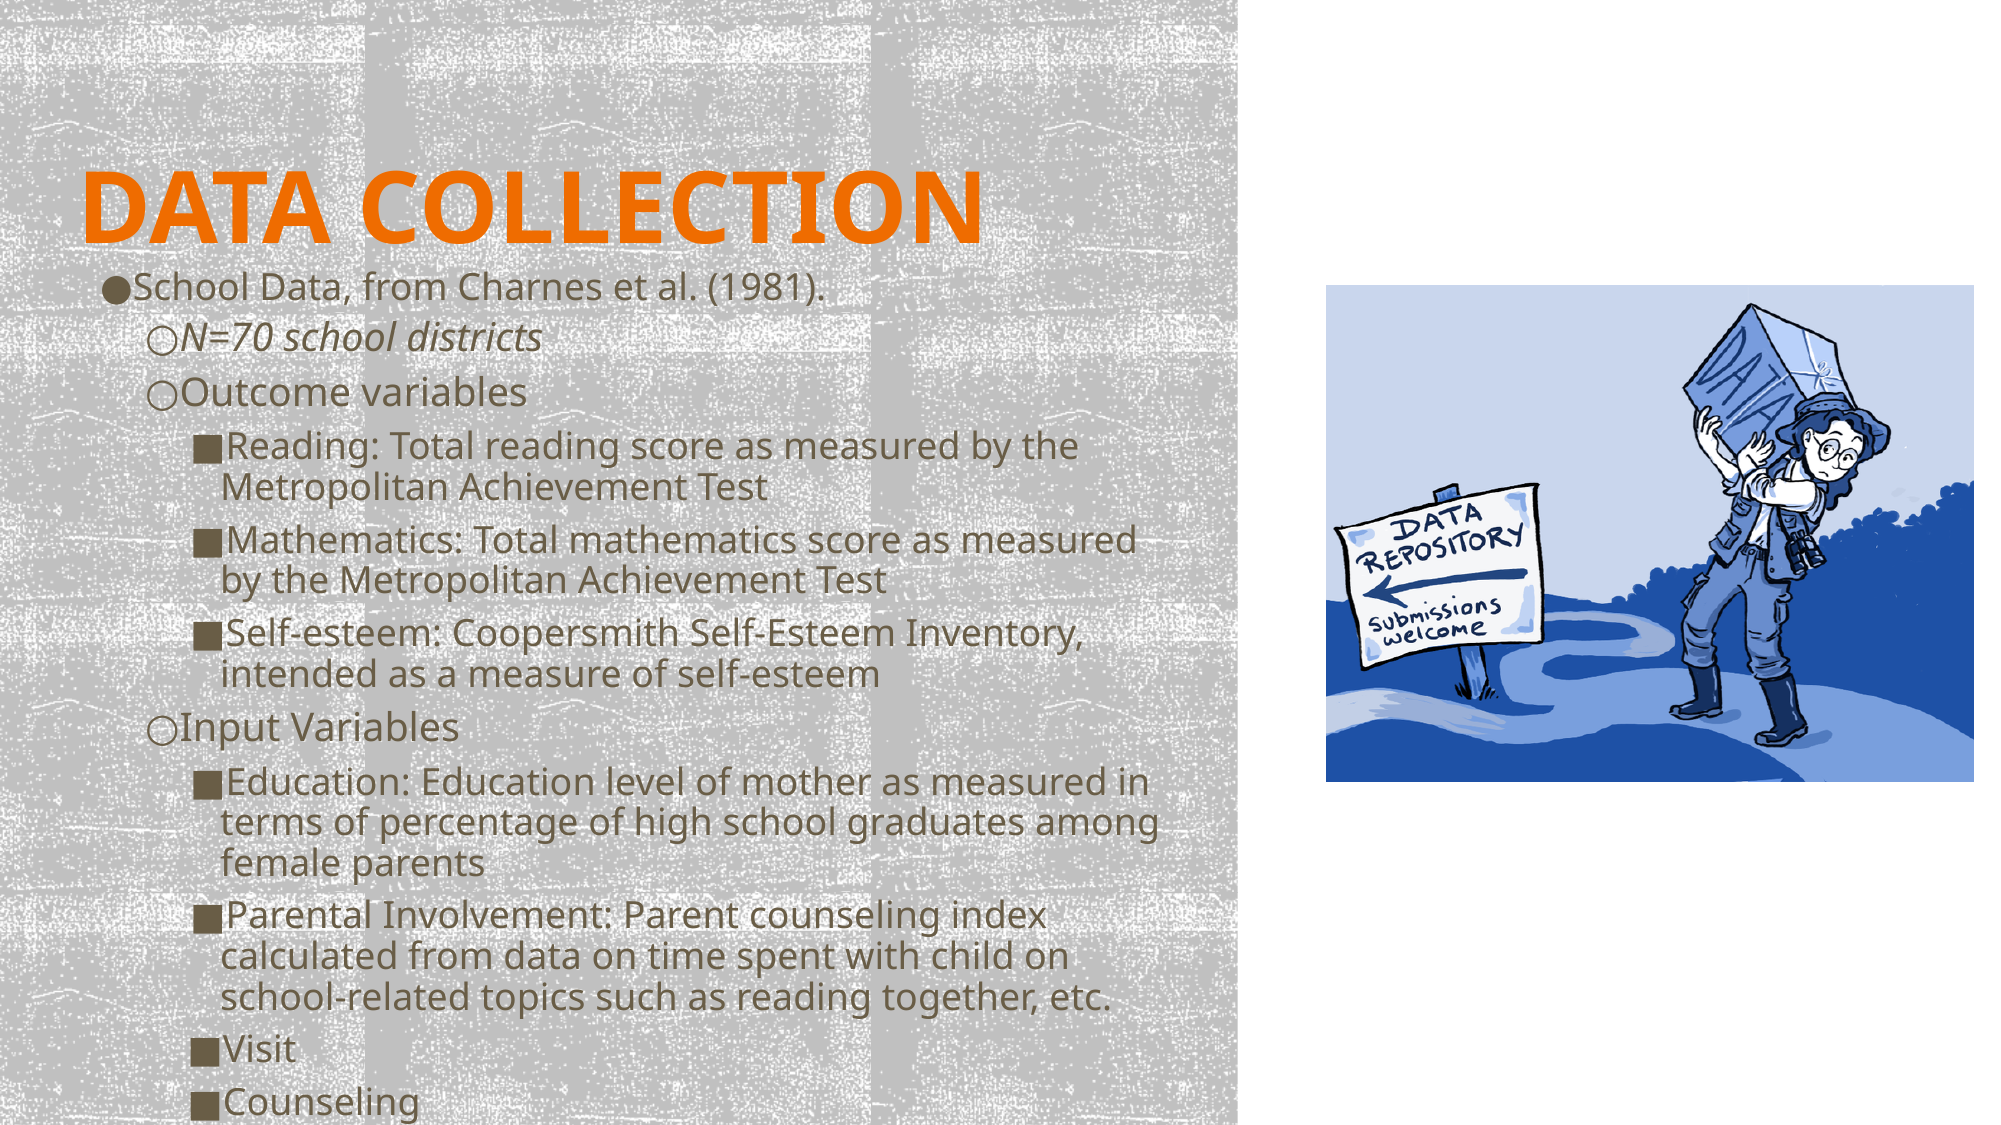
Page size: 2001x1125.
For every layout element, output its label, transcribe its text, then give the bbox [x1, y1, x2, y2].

text_box [0, 0, 1238, 1125]
list School Data, from Charnes et al. (1981). N=70 school districts Outcome variables Reading: Total reading score as measured by the Metropolitan Achievement Test Mathematics: Total mathematics score as measured by the Metropolitan Achievement Test Self-esteem: Coopersmith Self-Esteem Inventory, intended as a measure of self-esteem Input Variables Education: Education level of mother as measured in terms of percentage of high school graduates among female parents Parental Involvement: Parent counseling index calculated from data on time spent with child on school-related topics such as reading together, etc. Visit Counseling [85, 260, 1180, 1125]
picture [1326, 285, 1974, 782]
title DATA COLLECTION [62, 79, 1169, 344]
